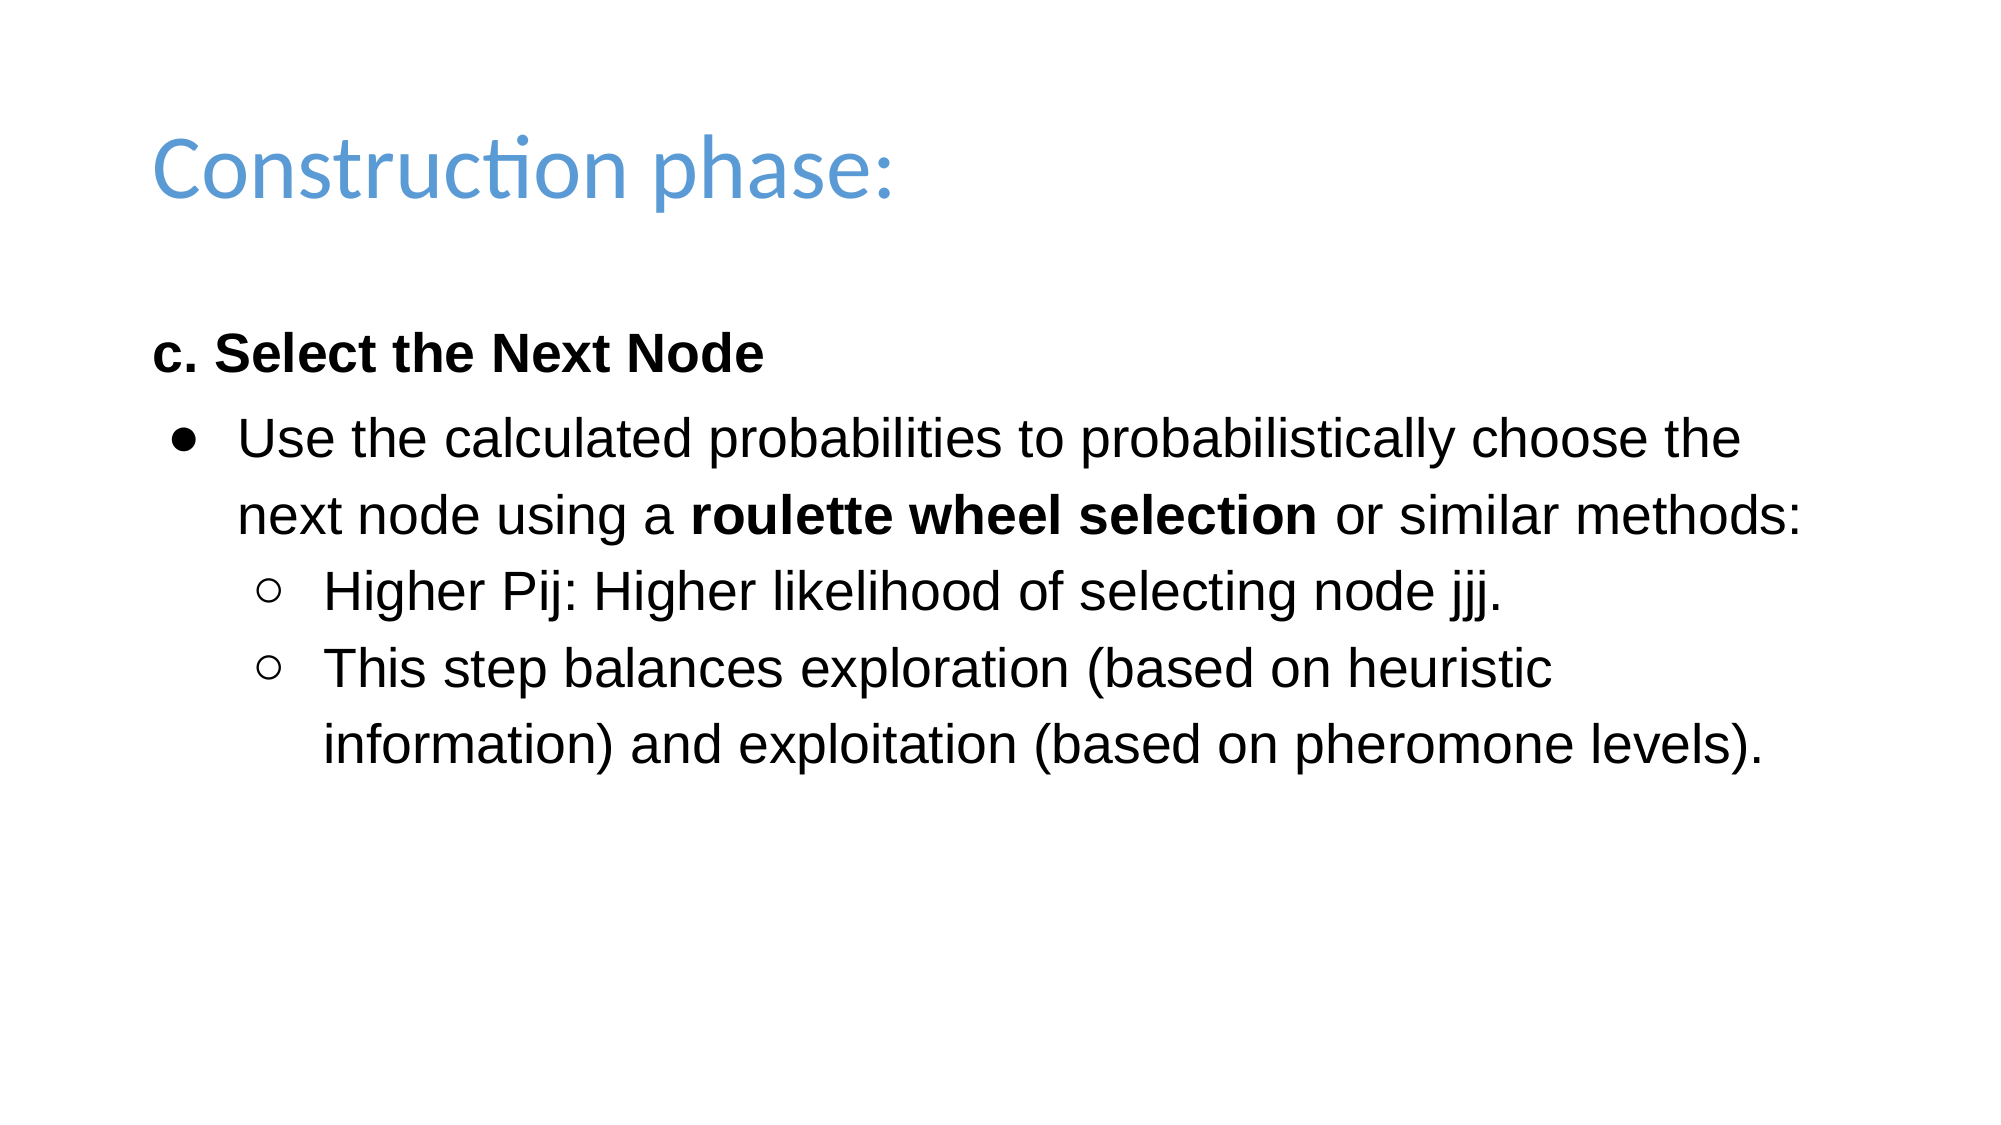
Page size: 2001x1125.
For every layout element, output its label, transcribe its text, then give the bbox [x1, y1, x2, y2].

title Construction phase: [137, 59, 1863, 278]
list c. Select the Next Node Use the calculated probabilities to probabilistically choose the next node using a roulette wheel selection or similar methods: Higher Pij​: Higher likelihood of selecting node jjj. This step balances exploration (based on heuristic information) and exploitation (based on pheromone levels). [137, 299, 1863, 1014]
